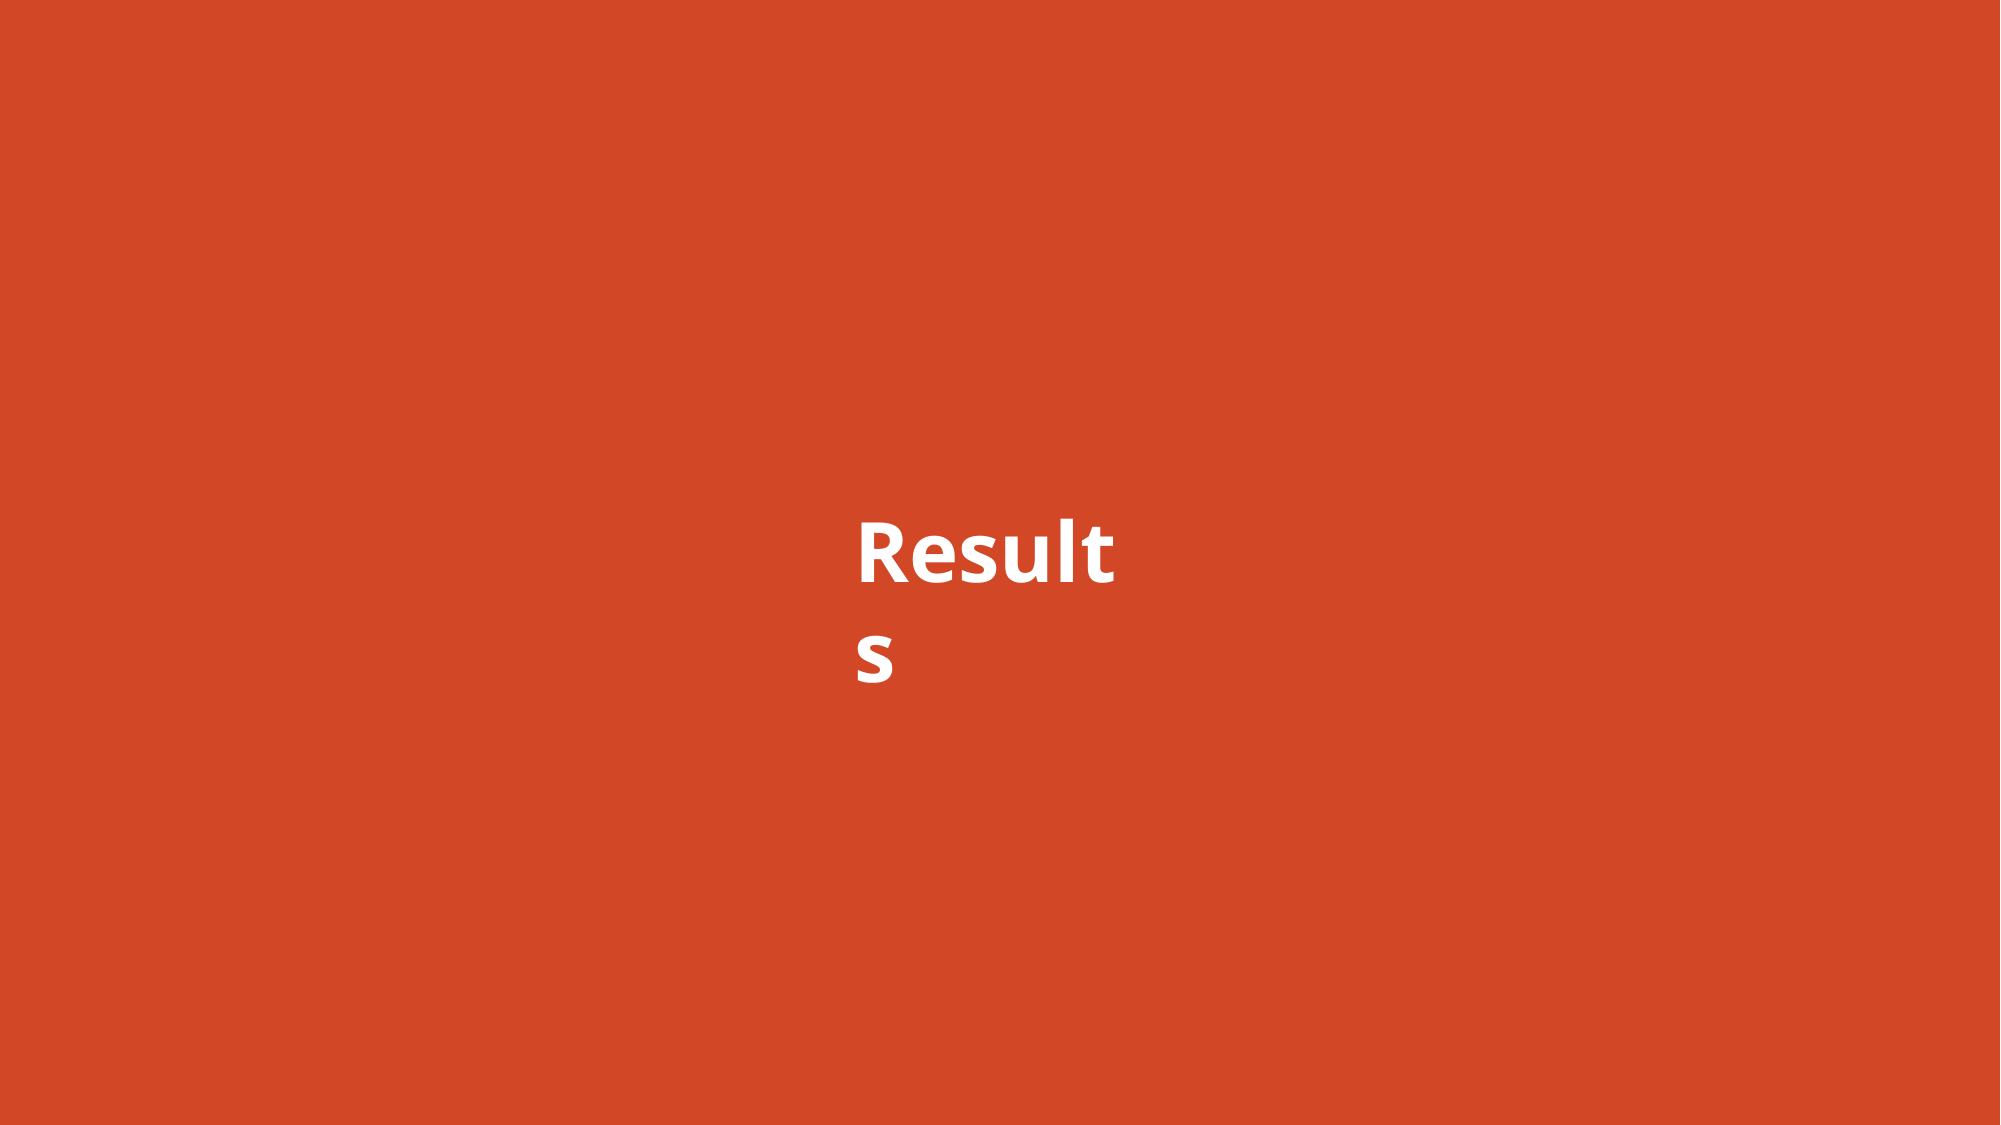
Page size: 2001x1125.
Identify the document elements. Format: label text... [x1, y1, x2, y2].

text_box [0, 0, 2000, 1125]
text_box Results [839, 491, 1161, 707]
